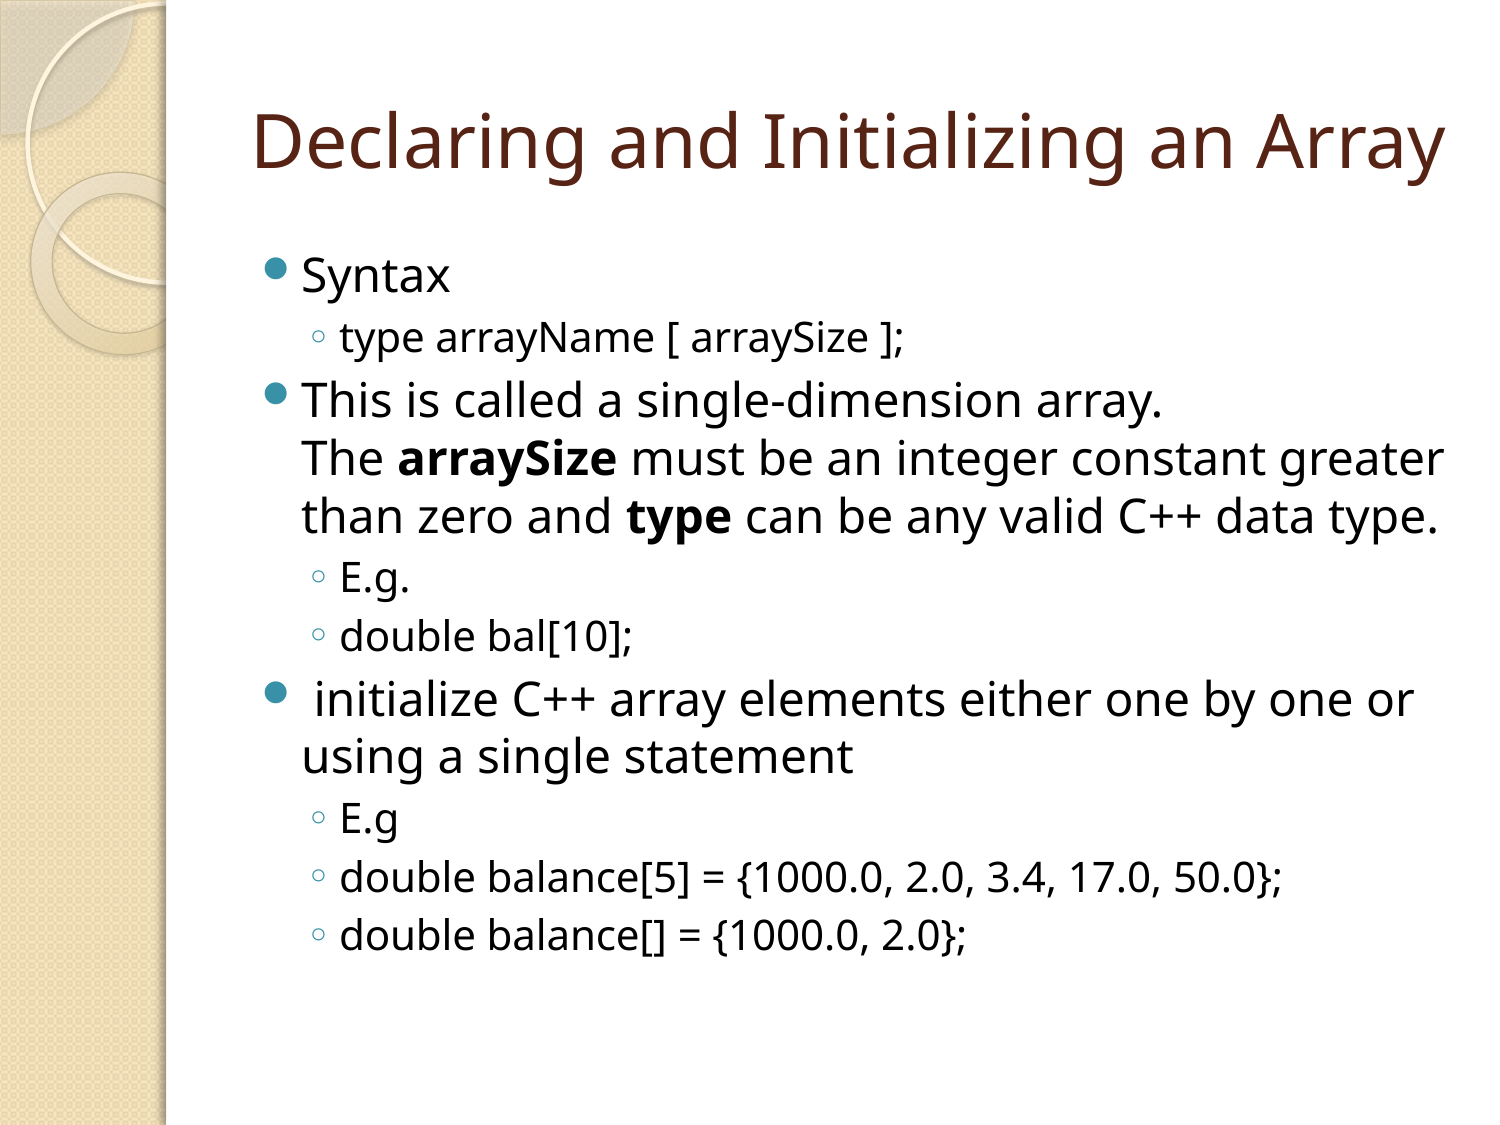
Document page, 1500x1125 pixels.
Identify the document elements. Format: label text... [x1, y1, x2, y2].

title Declaring and Initializing an Array [235, 45, 1466, 233]
list Syntax type arrayName [ arraySize ]; This is called a single-dimension array. The arraySize must be an integer constant greater than zero and type can be any valid C++ data type. E.g. double bal[10]; initialize C++ array elements either one by one or using a single statement E.g double balance[5] = {1000.0, 2.0, 3.4, 17.0, 50.0}; double balance[] = {1000.0, 2.0}; [235, 237, 1466, 1025]
